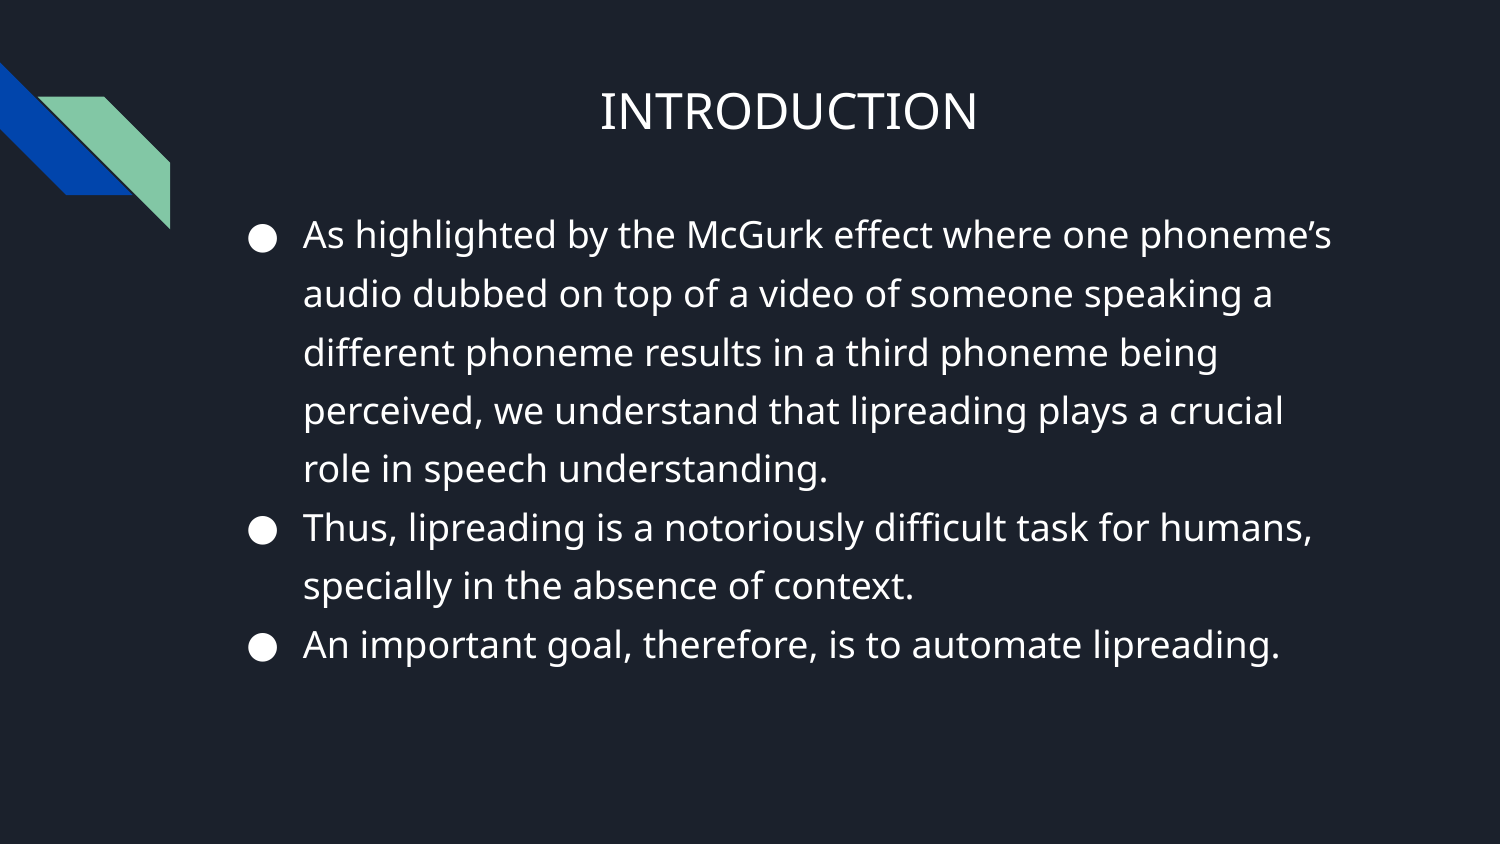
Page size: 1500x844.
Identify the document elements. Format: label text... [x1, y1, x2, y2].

list As highlighted by the McGurk effect where one phoneme’s audio dubbed on top of a video of someone speaking a different phoneme results in a third phoneme being perceived, we understand that lipreading plays a crucial role in speech understanding. Thus, lipreading is a notoriously difficult task for humans, specially in the absence of context. An important goal, therefore, is to automate lipreading. [212, 183, 1368, 661]
title INTRODUCTION [212, 64, 1368, 183]
